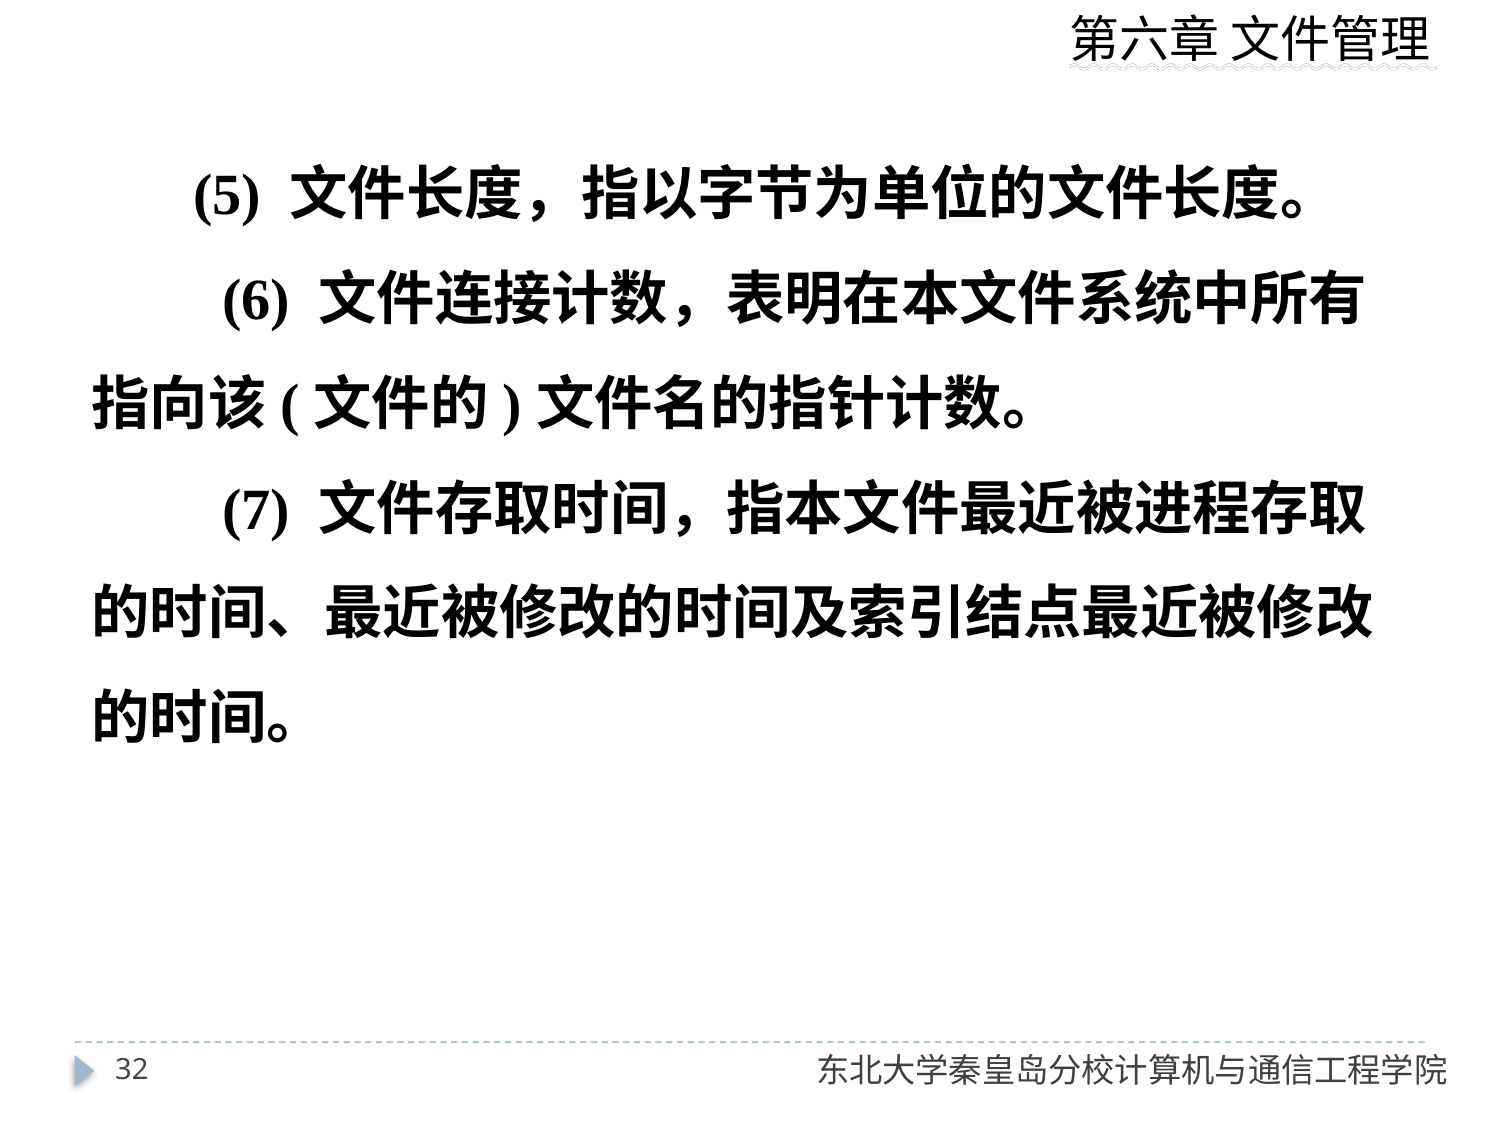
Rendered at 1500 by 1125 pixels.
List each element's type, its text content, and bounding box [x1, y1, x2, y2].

slide_number 32 [100, 1042, 426, 1103]
list (5) 文件长度，指以字节为单位的文件长度。 (6) 文件连接计数，表明在本文件系统中所有指向该(文件的)文件名的指针计数。 (7) 文件存取时间，指本文件最近被进程存取的时间、最近被修改的时间及索引结点最近被修改的时间。 [76, 113, 1424, 1000]
